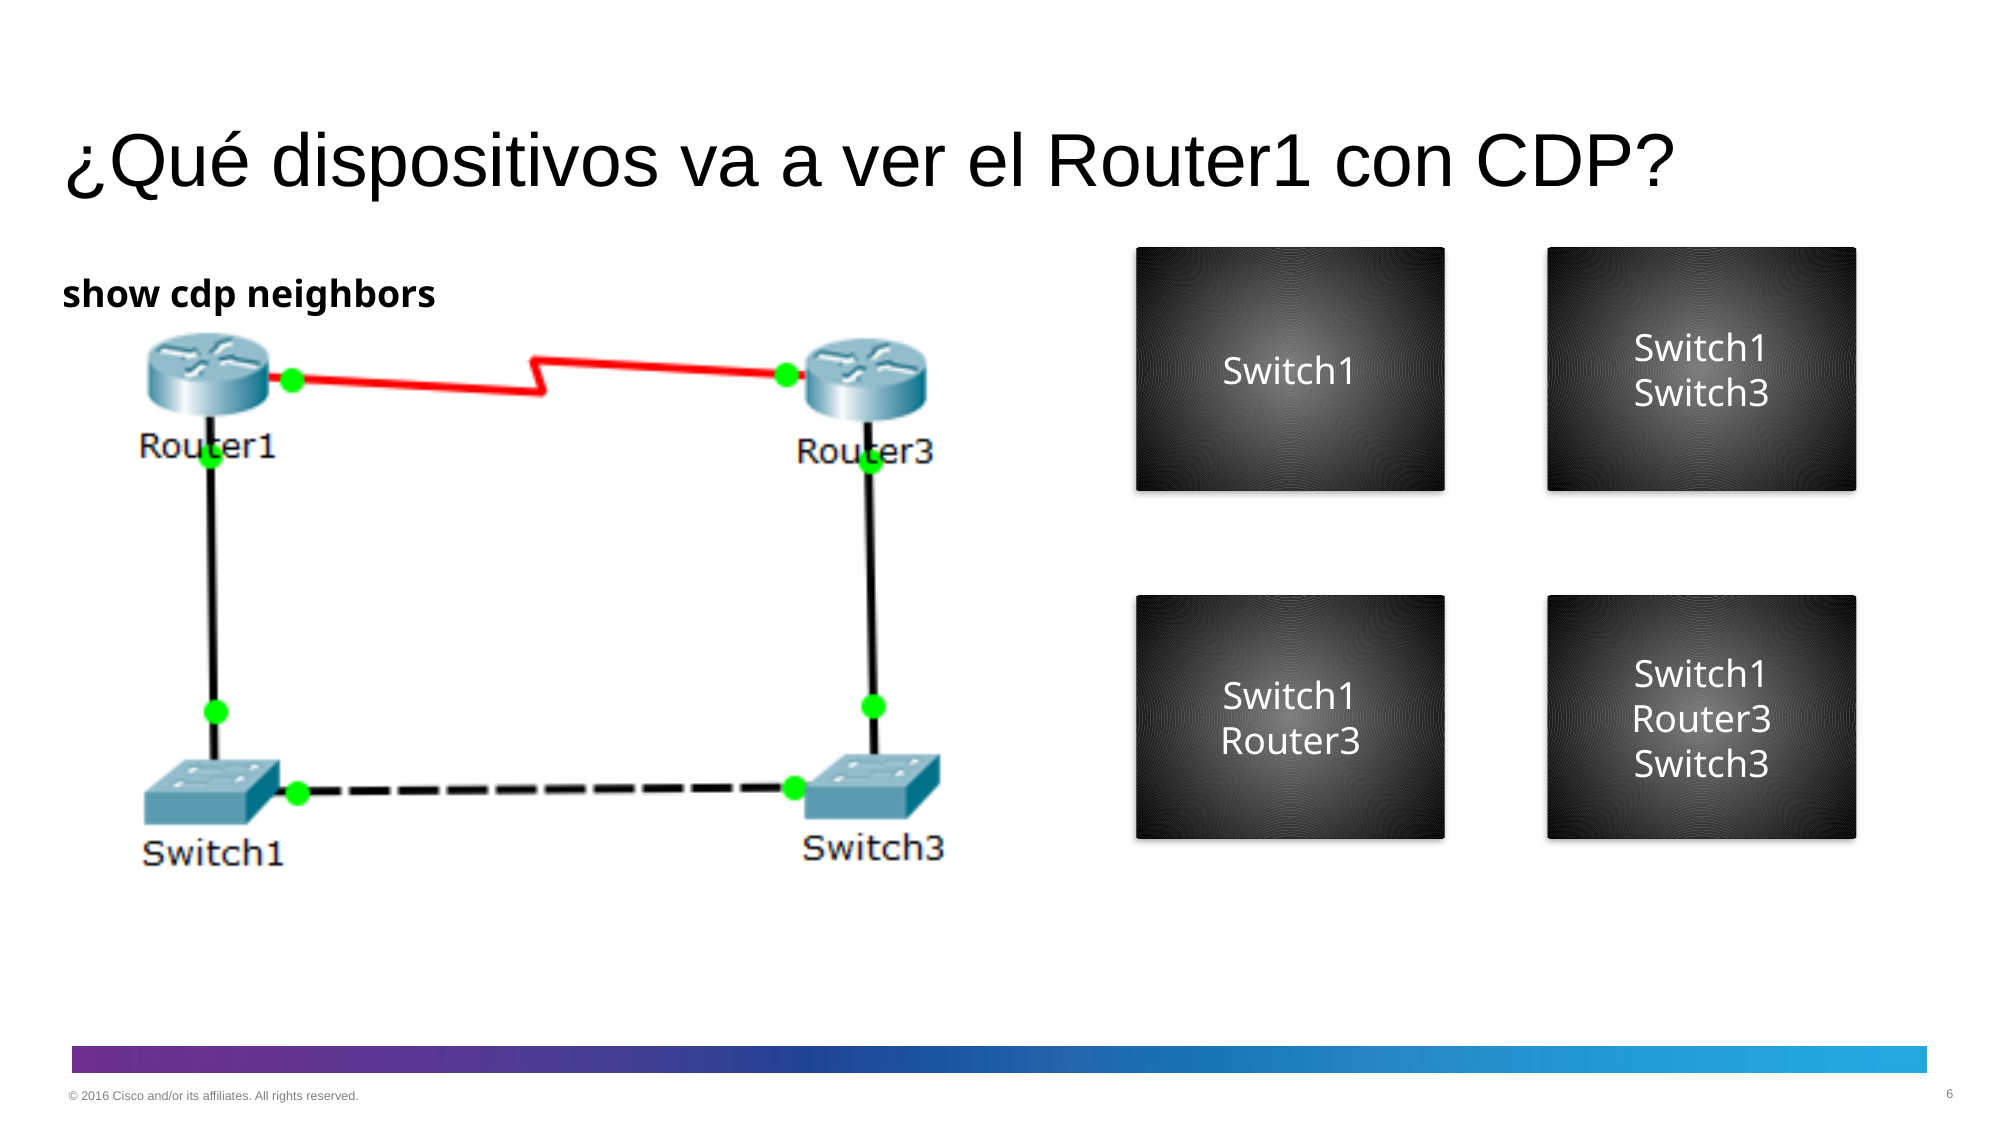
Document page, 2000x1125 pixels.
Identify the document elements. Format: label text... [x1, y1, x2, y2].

text_box Switch1 Switch3 [1547, 247, 1857, 491]
text_box Switch1 Router3 Switch3 [1547, 595, 1857, 839]
text_box show cdp neighbors [47, 263, 452, 323]
text_box Switch1 [1136, 247, 1445, 491]
picture [107, 293, 990, 899]
picture [72, 1046, 1927, 1073]
title ¿Qué dispositivos va a ver el Router1 con CDP? [50, 70, 1929, 209]
text_box Switch1 Router3 [1136, 595, 1445, 839]
